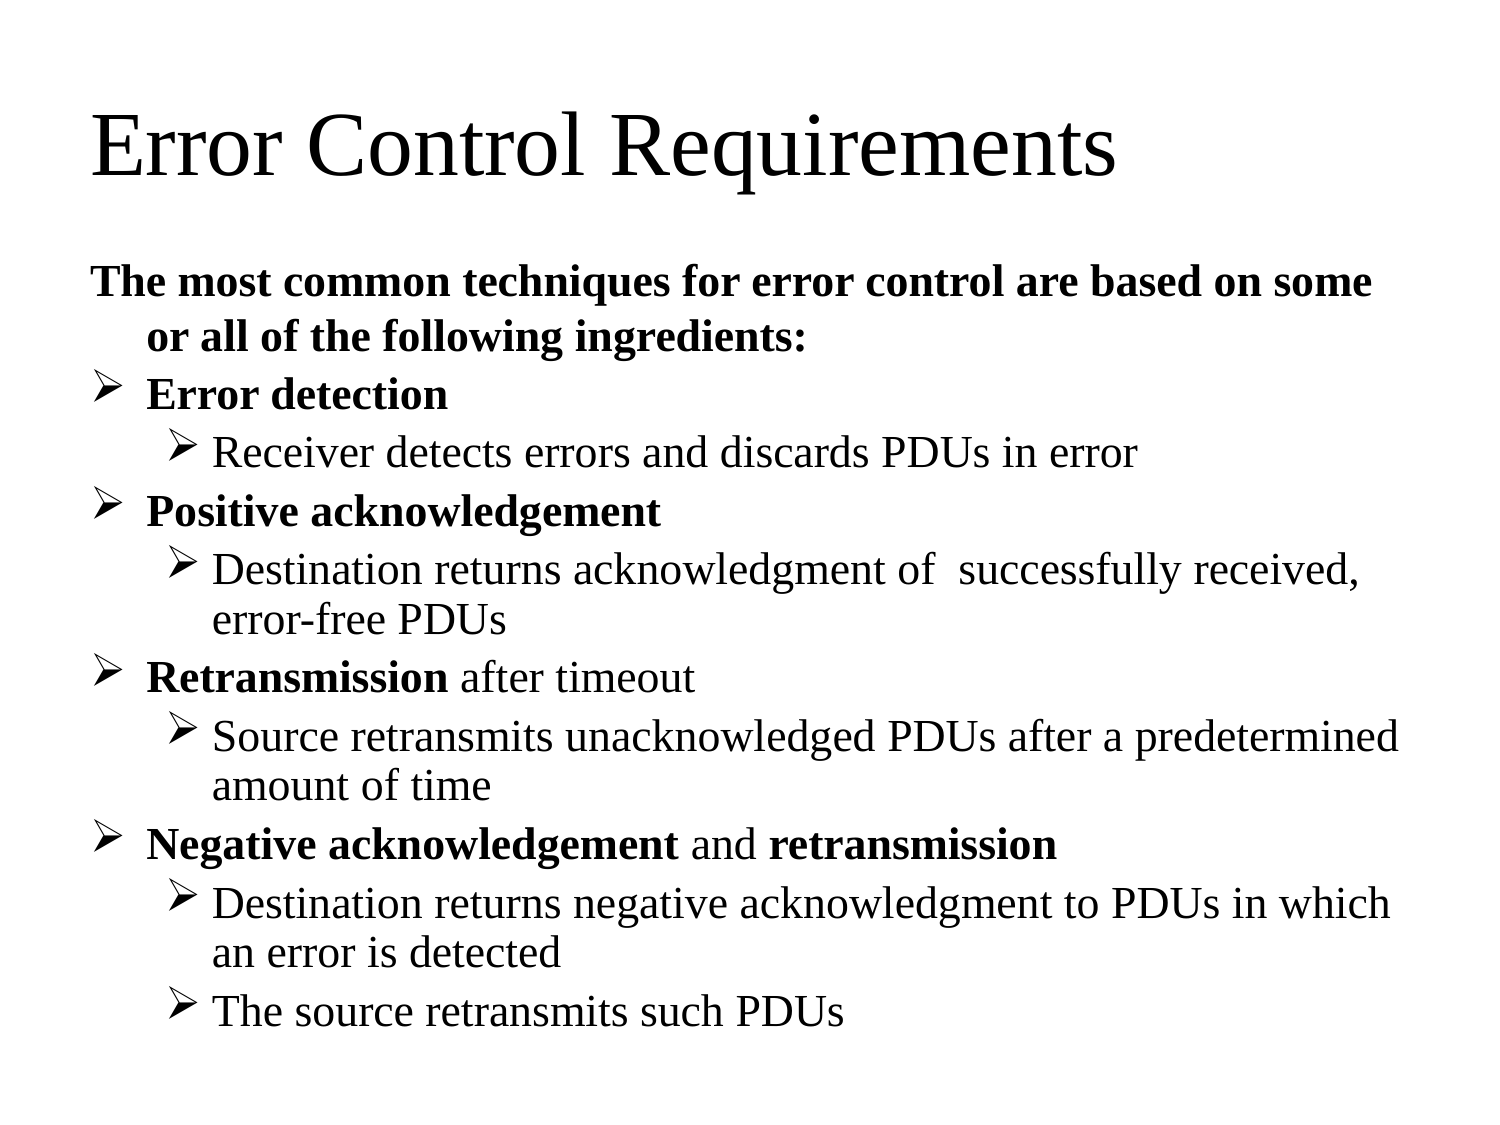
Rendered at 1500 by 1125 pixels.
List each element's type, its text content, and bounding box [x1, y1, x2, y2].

title Error Control Requirements [75, 45, 1425, 233]
list The most common techniques for error control are based on some or all of the following ingredients: Error detection Receiver detects errors and discards PDUs in error Positive acknowledgement Destination returns acknowledgment of successfully received, error-free PDUs Retransmission after timeout Source retransmits unacknowledged PDUs after a predetermined amount of time Negative acknowledgement and retransmission Destination returns negative acknowledgment to PDUs in which an error is detected The source retransmits such PDUs [75, 243, 1425, 1038]
